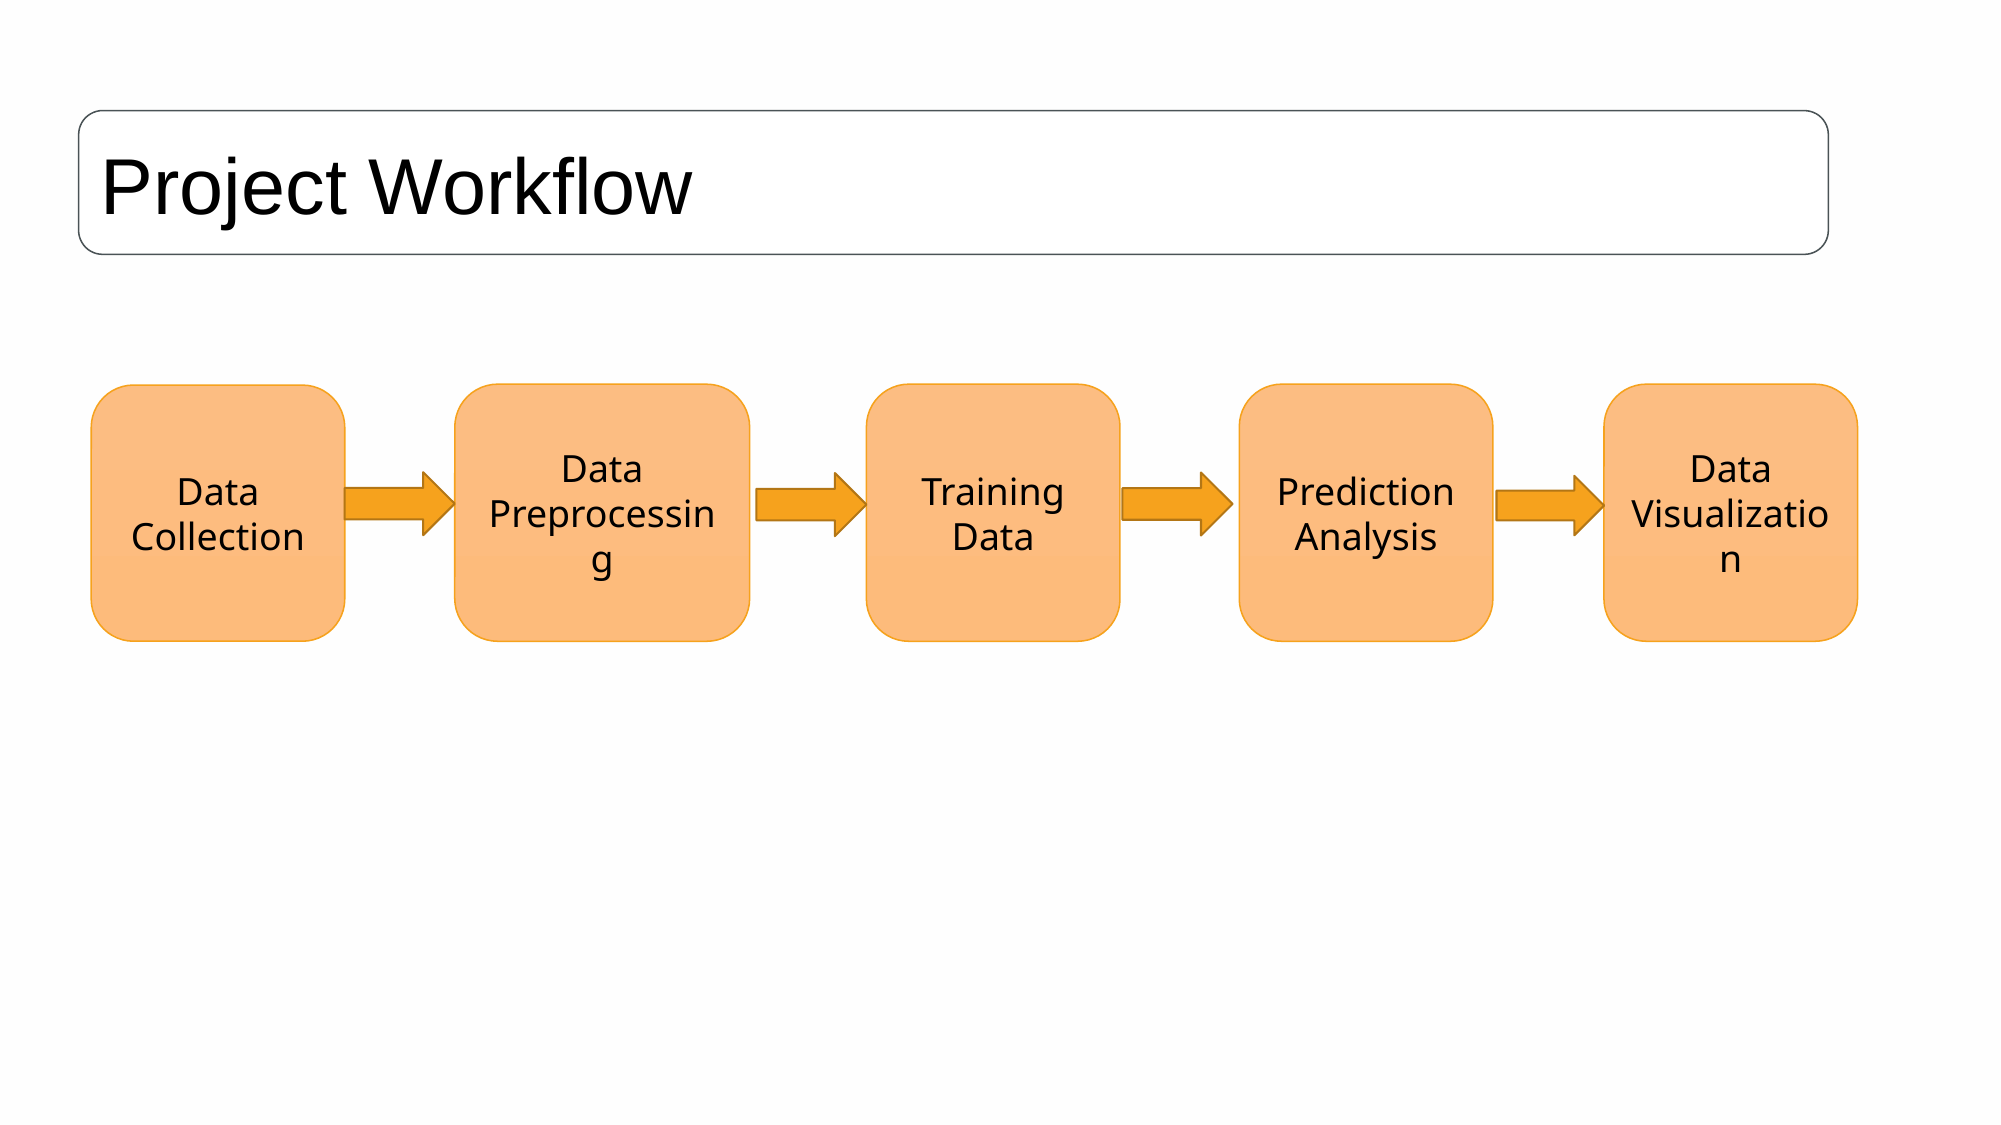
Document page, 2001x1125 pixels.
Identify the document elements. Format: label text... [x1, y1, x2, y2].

text_box [344, 472, 455, 536]
text_box [1122, 472, 1233, 536]
text_box Training Data [866, 384, 1120, 642]
text_box [1496, 475, 1605, 536]
text_box Prediction Analysis [1239, 384, 1493, 642]
text_box Data Preprocessing [454, 384, 750, 642]
text_box Data Visualization [1603, 384, 1858, 642]
text_box [756, 473, 867, 537]
text_box Project Workflow [78, 110, 1829, 255]
text_box Data Collection [91, 385, 345, 642]
